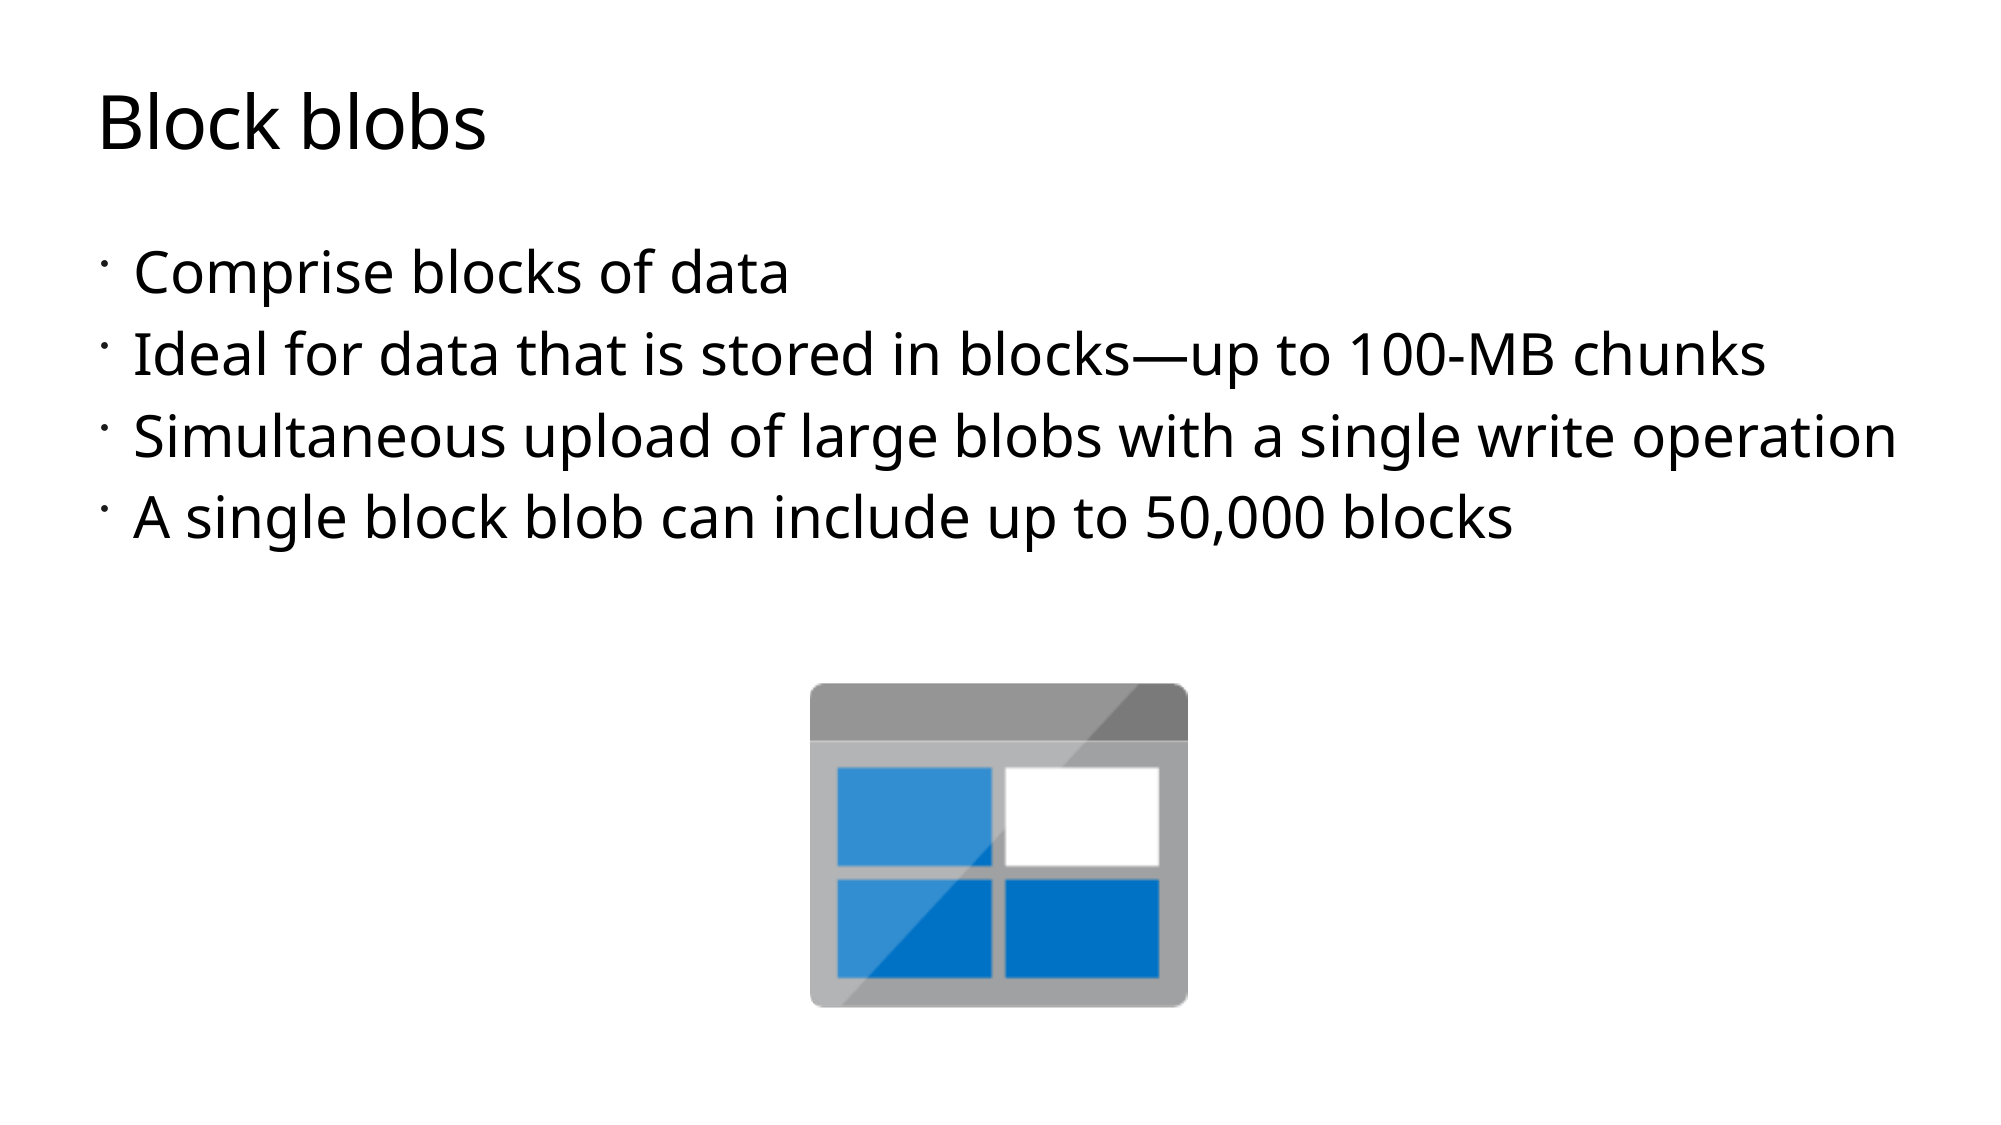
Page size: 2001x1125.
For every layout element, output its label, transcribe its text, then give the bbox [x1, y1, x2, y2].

list Comprise blocks of data Ideal for data that is stored in blocks—up to 100-MB chunks Simultaneous upload of large blobs with a single write operation A single block blob can include up to 50,000 blocks [95, 235, 1904, 561]
title Block blobs [96, 75, 1904, 166]
picture [809, 654, 1188, 1033]
